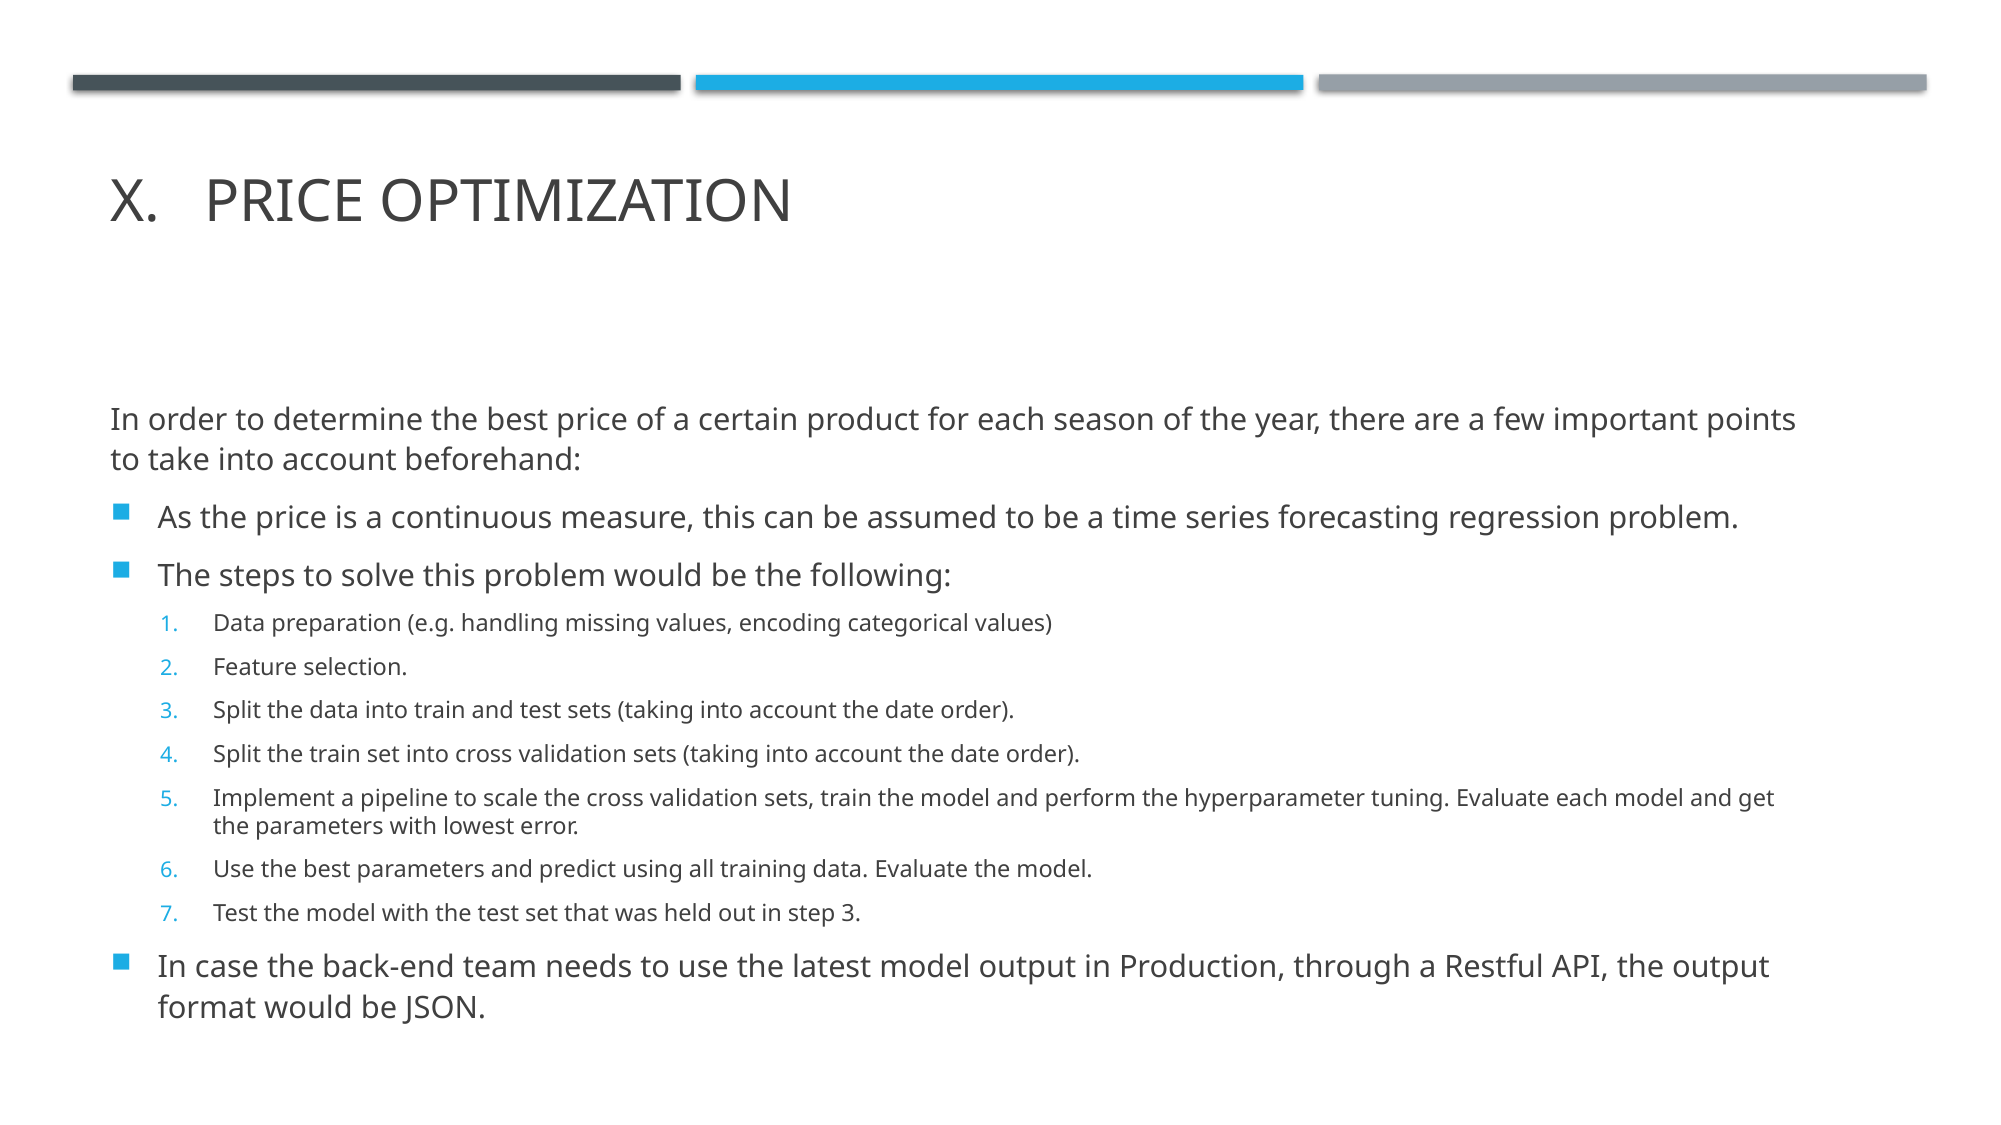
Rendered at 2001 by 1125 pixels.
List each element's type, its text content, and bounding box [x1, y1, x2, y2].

list In order to determine the best price of a certain product for each season of the year, there are a few important points to take into account beforehand: As the price is a continuous measure, this can be assumed to be a time series forecasting regression problem. The steps to solve this problem would be the following: Data preparation (e.g. handling missing values, encoding categorical values) Feature selection. Split the data into train and test sets (taking into account the date order). Split the train set into cross validation sets (taking into account the date order). Implement a pipeline to scale the cross validation sets, train the model and perform the hyperparameter tuning. Evaluate each model and get the parameters with lowest error. Use the best parameters and predict using all training data. Evaluate the model. Test the model with the test set that was held out in step 3. In case the back-end team needs to use the latest model output in Production, through a Restful API, the output format would be JSON. [95, 383, 1815, 1037]
title Price optimization [95, 115, 1905, 311]
